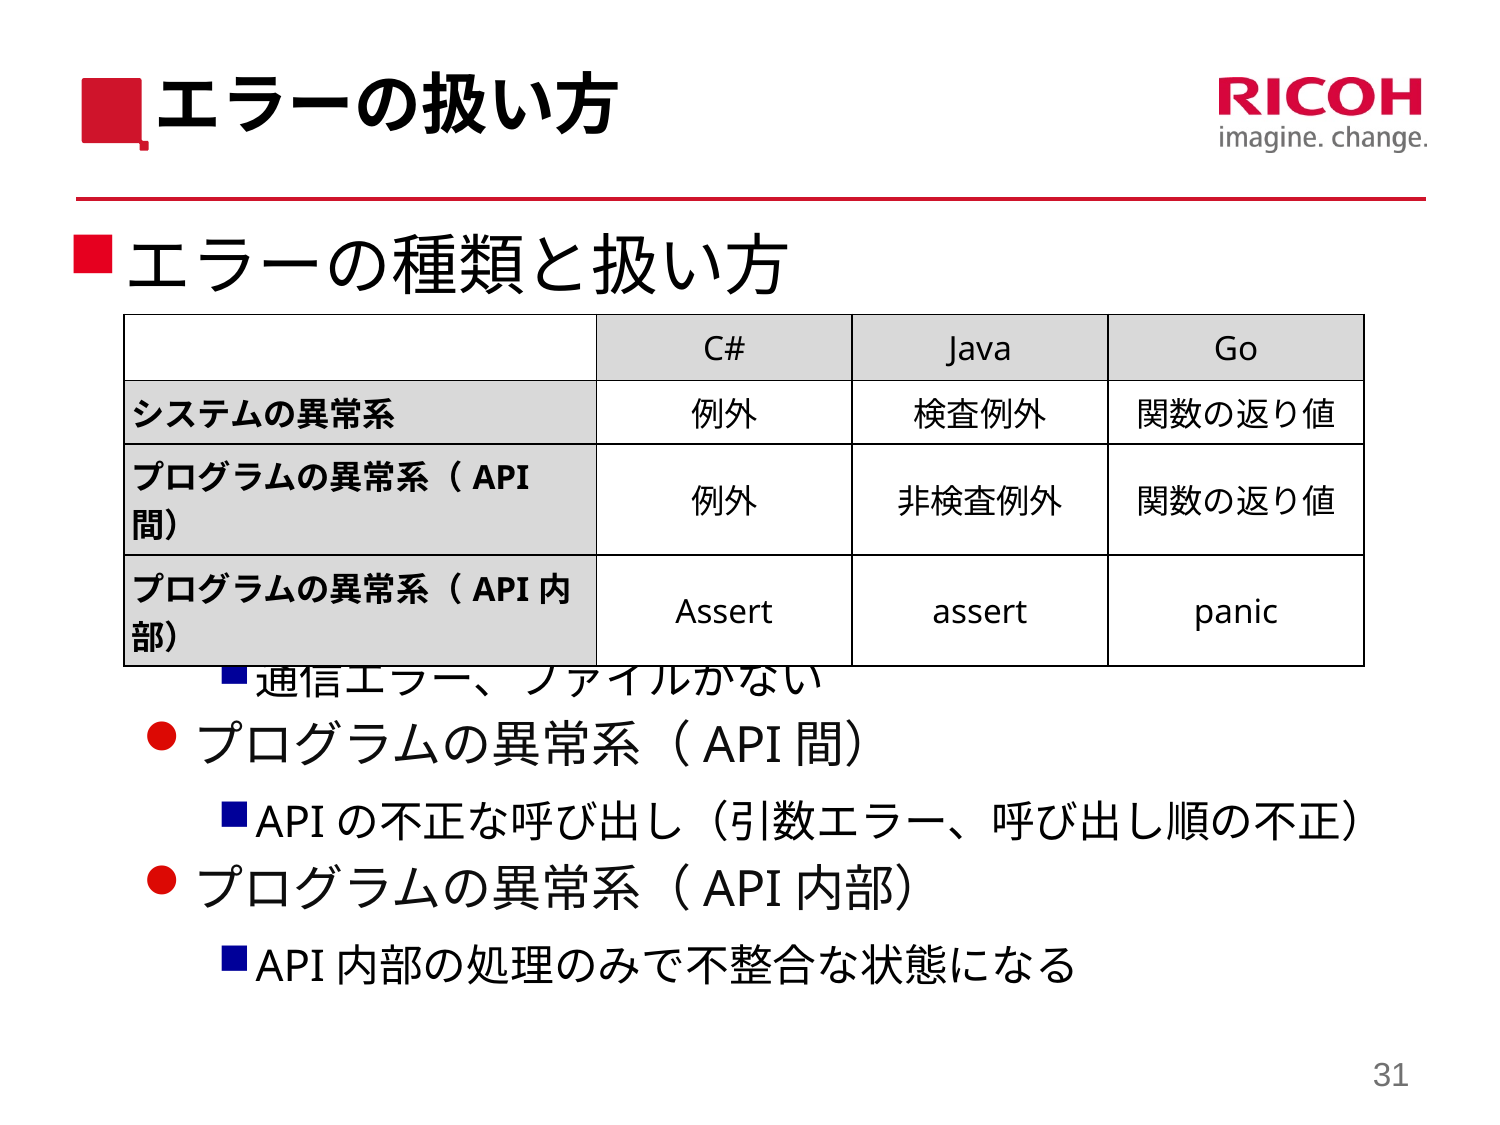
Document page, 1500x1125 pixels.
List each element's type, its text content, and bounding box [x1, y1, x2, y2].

table_header Java [853, 315, 1107, 380]
table_cell Assert [597, 556, 851, 665]
table_cell 関数の返り値 [1109, 381, 1363, 443]
title エラーの扱い方 [139, 54, 1198, 161]
list エラーの種類と扱い方 システムの異常系 通信エラー、ファイルがない プログラムの異常系（API間） APIの不正な呼び出し（引数エラー、呼び出し順の不正） プログラムの異常系（API内部） API内部の処理のみで不整合な状態になる [52, 214, 1500, 1059]
slide_number 31 [1101, 1042, 1425, 1103]
table_cell panic [1109, 556, 1363, 665]
table_cell プログラムの異常系（API内部） [125, 556, 596, 665]
table_cell プログラムの異常系（API間） [125, 445, 596, 554]
table_cell assert [853, 556, 1107, 665]
table_header Go [1109, 315, 1363, 380]
table_cell 例外 [597, 445, 851, 554]
picture [1219, 77, 1427, 153]
table_cell 例外 [597, 381, 851, 443]
table_cell システムの異常系 [125, 381, 596, 443]
table_header [125, 315, 596, 380]
table_header C# [597, 315, 851, 380]
table_cell 関数の返り値 [1109, 445, 1363, 554]
table_cell 非検査例外 [853, 445, 1107, 554]
table_cell 検査例外 [853, 381, 1107, 443]
